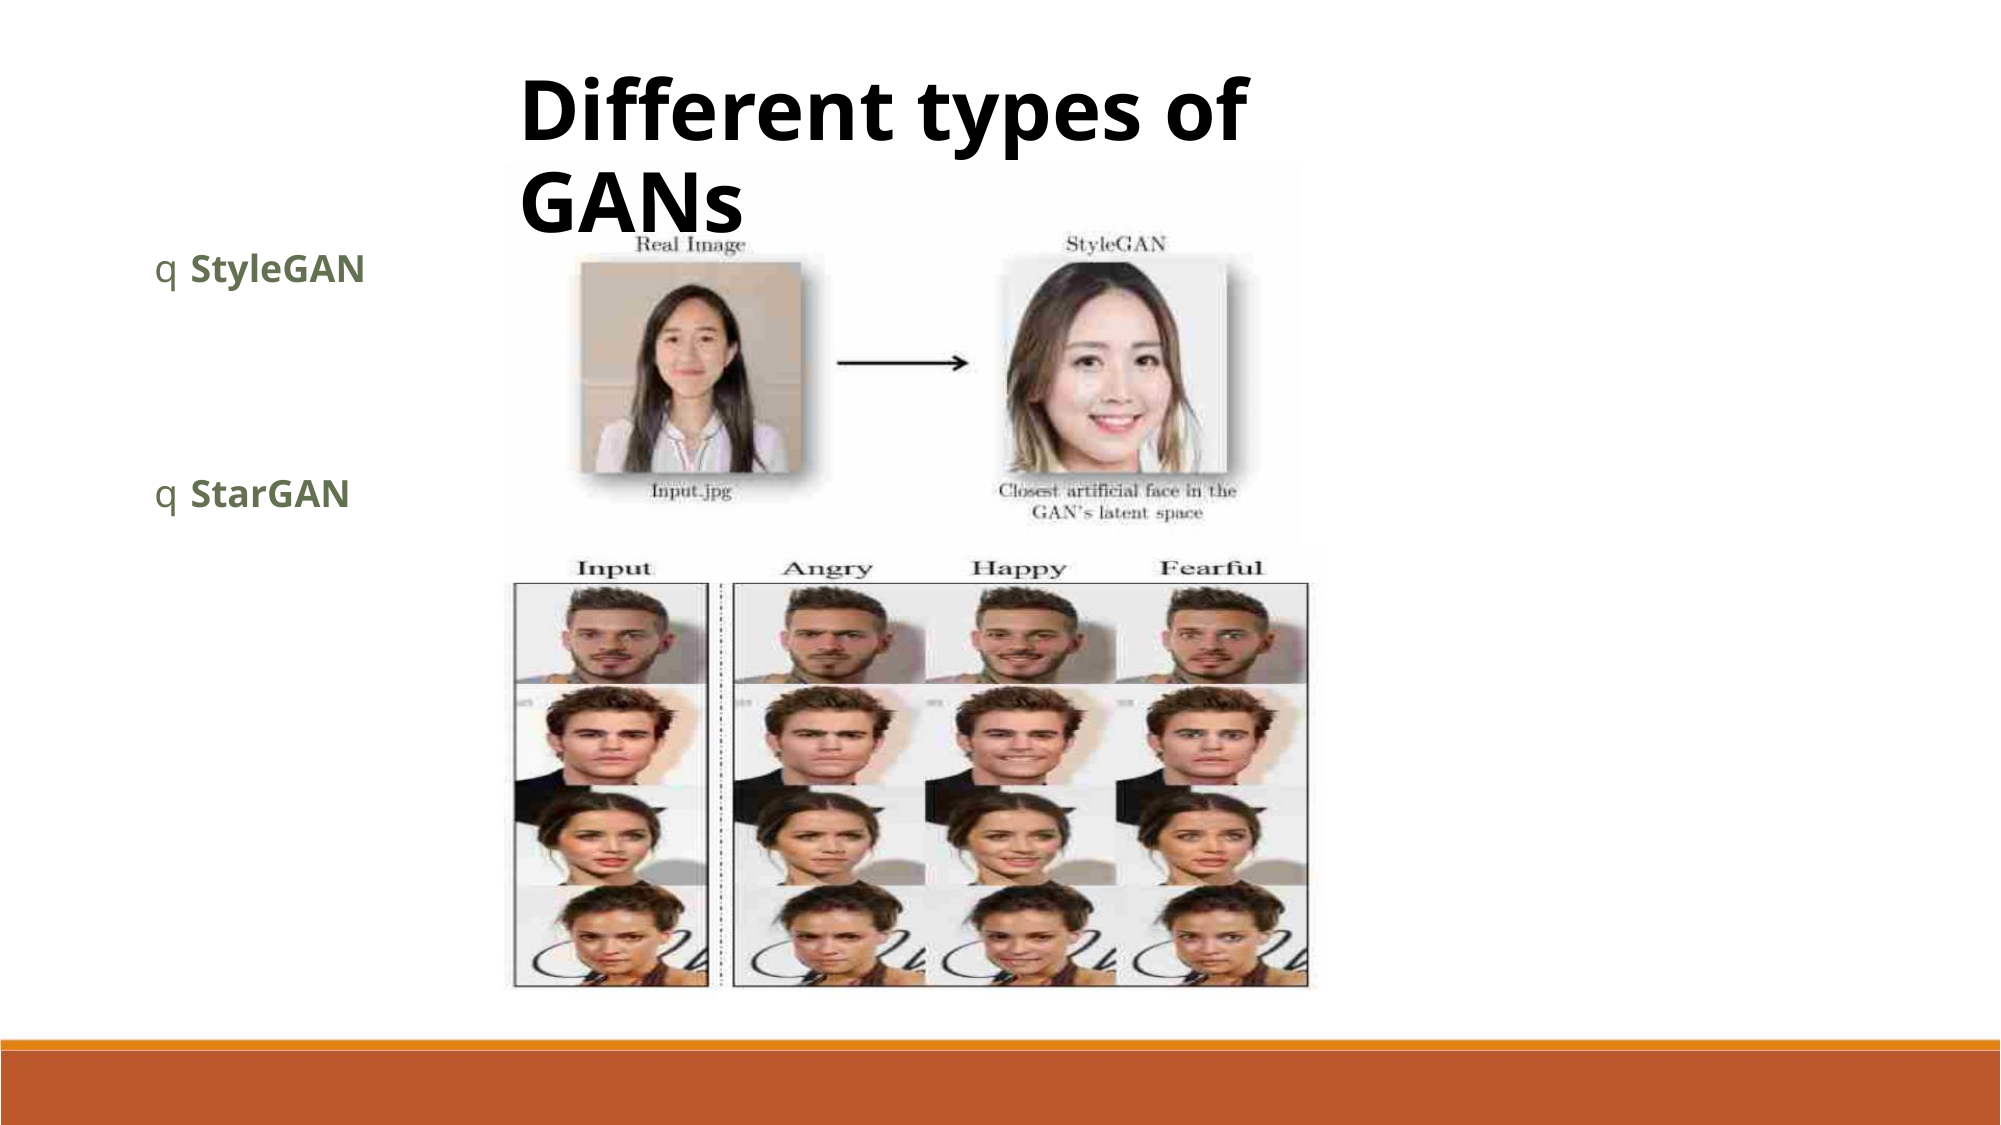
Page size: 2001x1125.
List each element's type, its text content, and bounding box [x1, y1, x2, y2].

text_box Different types of GANs [518, 65, 1402, 250]
text_box q StyleGAN q StarGAN [154, 247, 389, 516]
text_box [0, 0, 2000, 1125]
